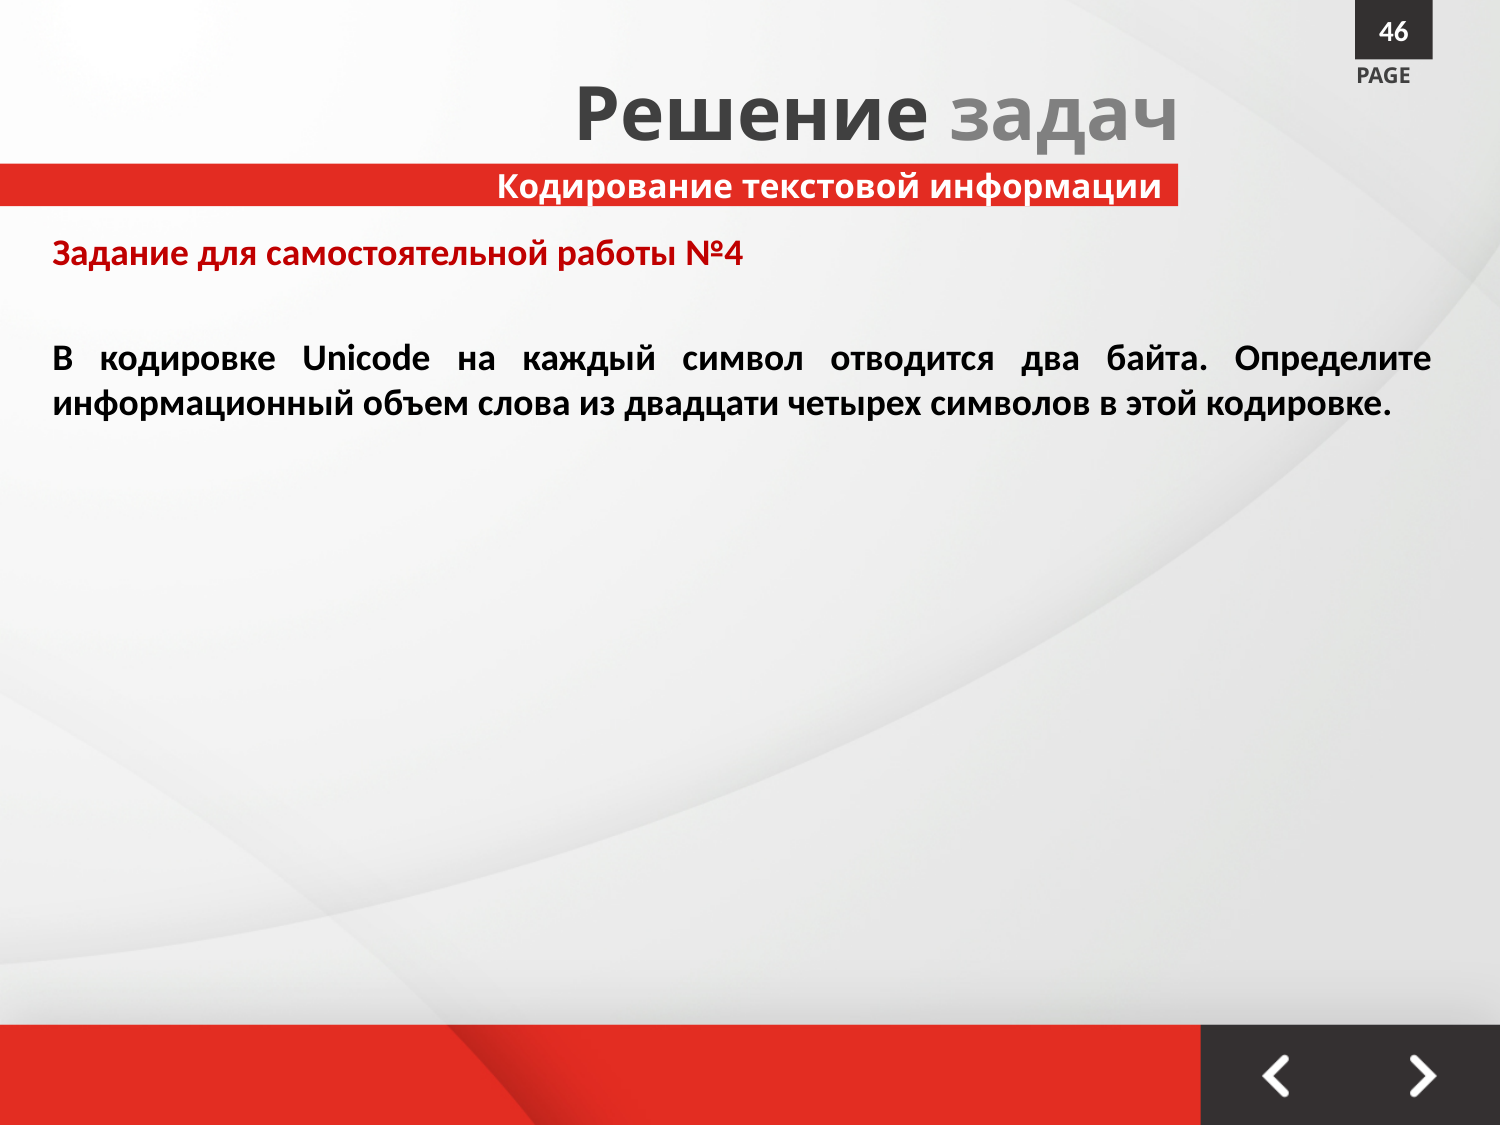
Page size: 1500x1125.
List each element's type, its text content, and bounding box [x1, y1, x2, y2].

text_box 46 [1353, 0, 1435, 61]
text_box PAGE [1341, 54, 1426, 96]
picture [0, 0, 1500, 1125]
text_box Решение задач [171, 57, 1196, 163]
text_box Задание для самостоятельной работы №4 В кодировке Unicode на каждый символ отводится два байта. Определите информационный объем слова из двадцати четырех символов в этой кодировке. [37, 221, 1448, 431]
subtitle Кодирование текстовой информации [0, 163, 1179, 207]
